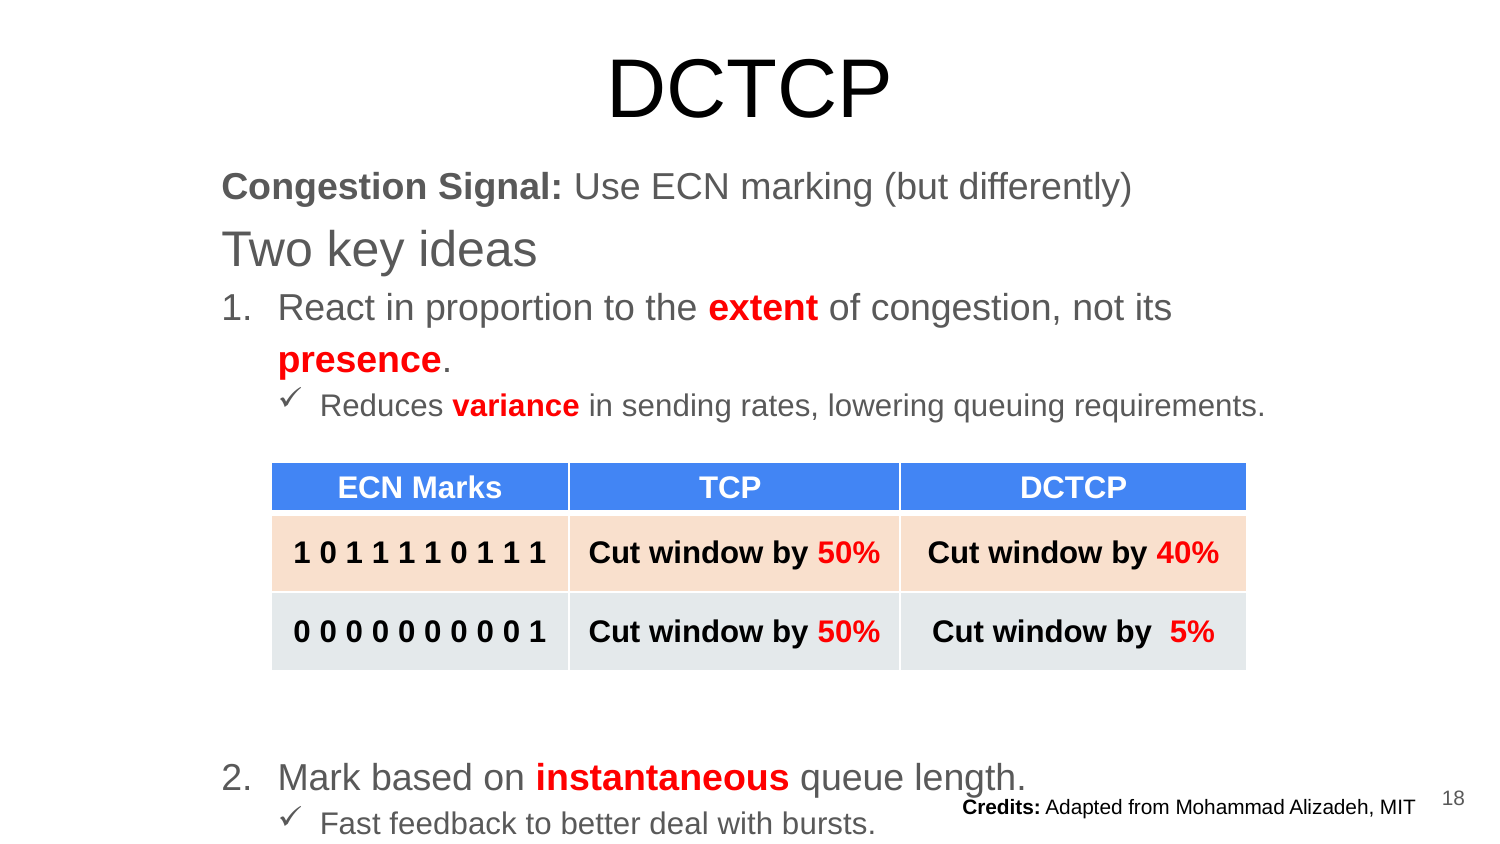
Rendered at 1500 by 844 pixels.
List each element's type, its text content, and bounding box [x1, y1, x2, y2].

title DCTCP [243, 18, 1257, 140]
slide_number 18 [1389, 764, 1480, 830]
table_cell Cut window by 50% [570, 593, 899, 670]
table_cell Cut window by 50% [570, 516, 899, 591]
table_header TCP [570, 463, 899, 510]
table_cell Cut window by 5% [901, 593, 1246, 670]
table_cell 0 0 0 0 0 0 0 0 0 1 [272, 593, 568, 670]
table_header DCTCP [901, 463, 1246, 510]
text_box Credits: Adapted from Mohammad Alizadeh, MIT [947, 786, 1431, 827]
table_cell 1 0 1 1 1 1 0 1 1 1 [272, 516, 568, 591]
table_cell Cut window by 40% [901, 516, 1246, 591]
list Congestion Signal: Use ECN marking (but differently) Two key ideas React in proportion to the extent of congestion, not its presence. Reduces variance in sending rates, lowering queuing requirements. Mark based on instantaneous queue length. Fast feedback to better deal with bursts. [206, 140, 1313, 683]
table_header ECN Marks [272, 463, 568, 510]
